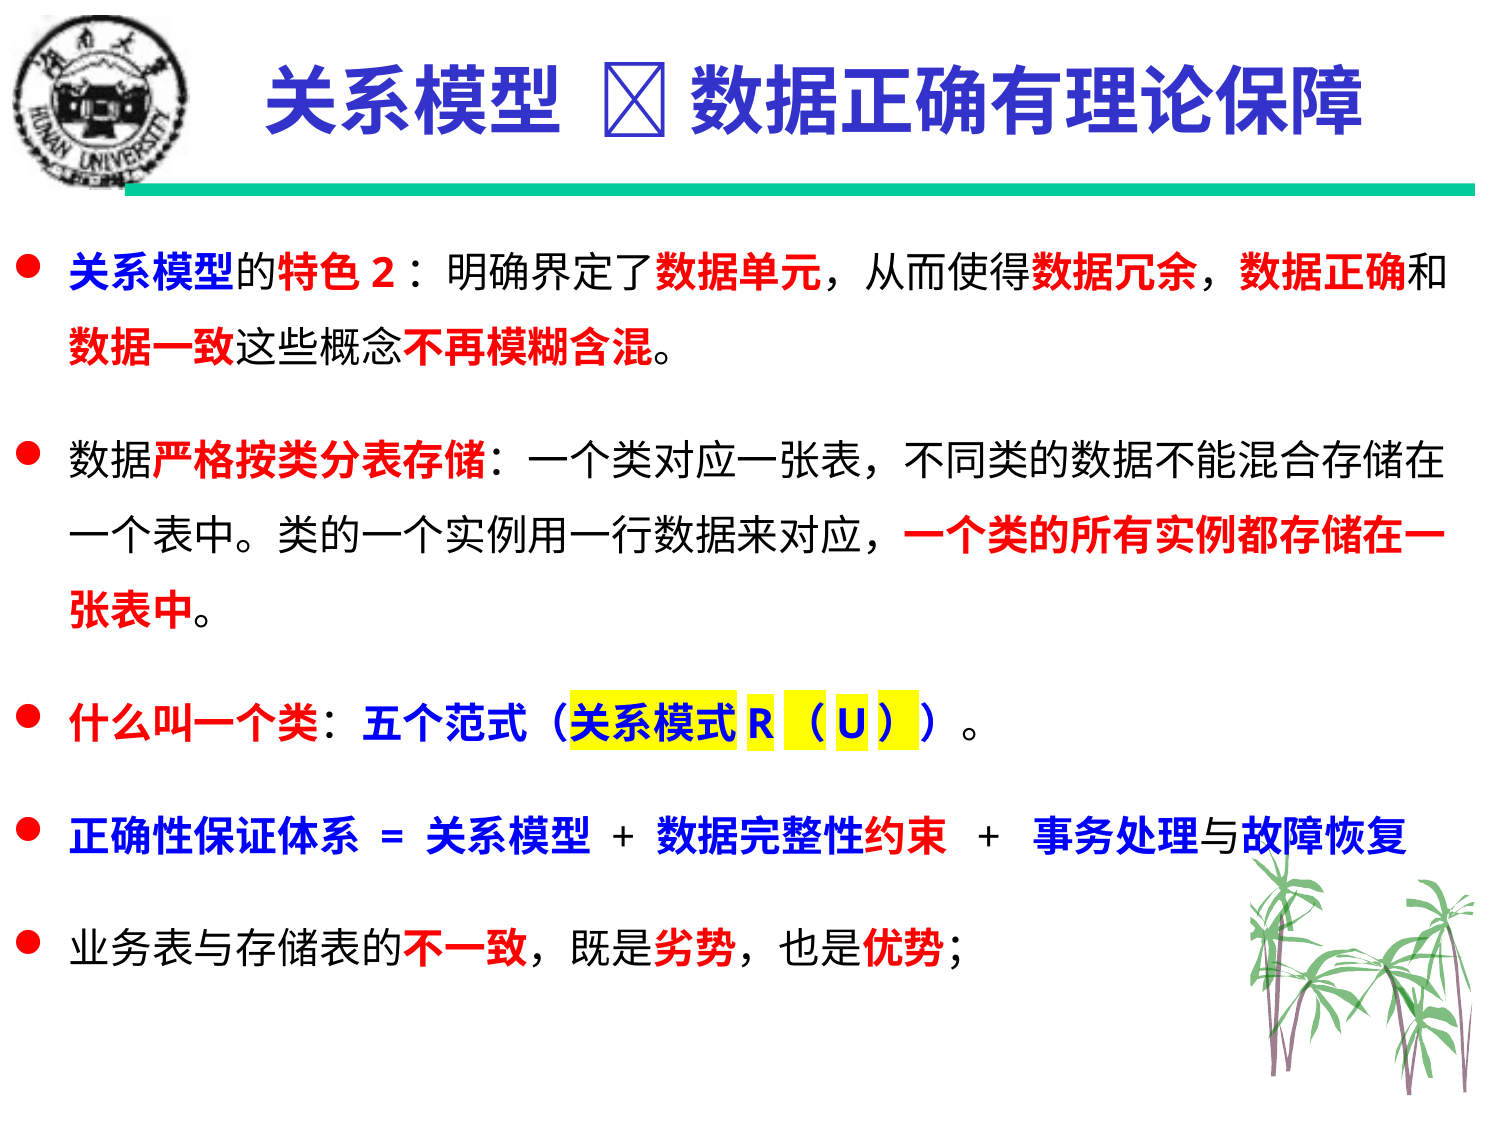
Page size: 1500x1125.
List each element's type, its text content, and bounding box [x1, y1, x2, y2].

list 关系模型的特色2：明确界定了数据单元，从而使得数据冗余，数据正确和数据一致这些概念不再模糊含混。 数据严格按类分表存储：一个类对应一张表，不同类的数据不能混合存储在一个表中。类的一个实例用一行数据来对应，一个类的所有实例都存储在一张表中。 什么叫一个类：五个范式（关系模式R（U））。 正确性保证体系 = 关系模型 + 数据完整性约束 + 事务处理与故障恢复 业务表与存储表的不一致，既是劣势，也是优势； [0, 213, 1500, 1105]
title 关系模型  数据正确有理论保障 [176, 23, 1452, 174]
picture [12, 15, 190, 190]
